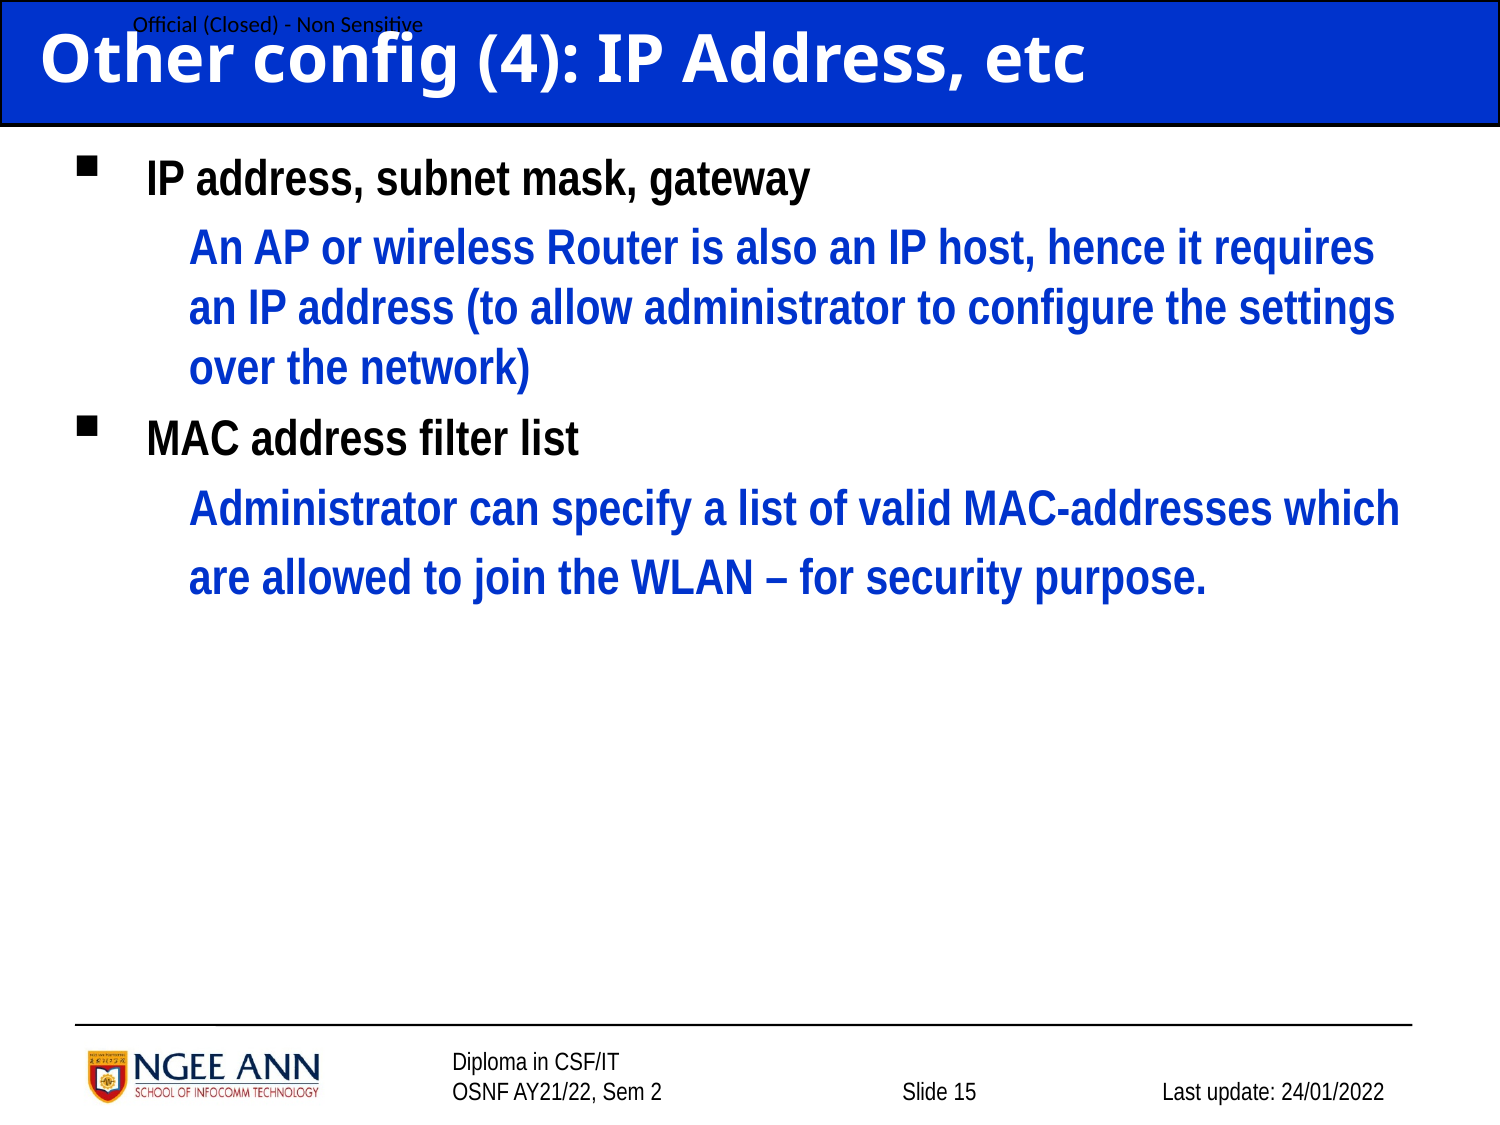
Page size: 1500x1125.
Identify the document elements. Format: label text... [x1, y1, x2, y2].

title Other config (4): IP Address, etc [23, 0, 1500, 115]
picture [62, 1028, 344, 1125]
list IP address, subnet mask, gateway An AP or wireless Router is also an IP host, hence it requires an IP address (to allow administrator to configure the settings over the network) MAC address filter list Administrator can specify a list of valid MAC-addresses which are allowed to join the WLAN – for security purpose. [56, 137, 1444, 988]
